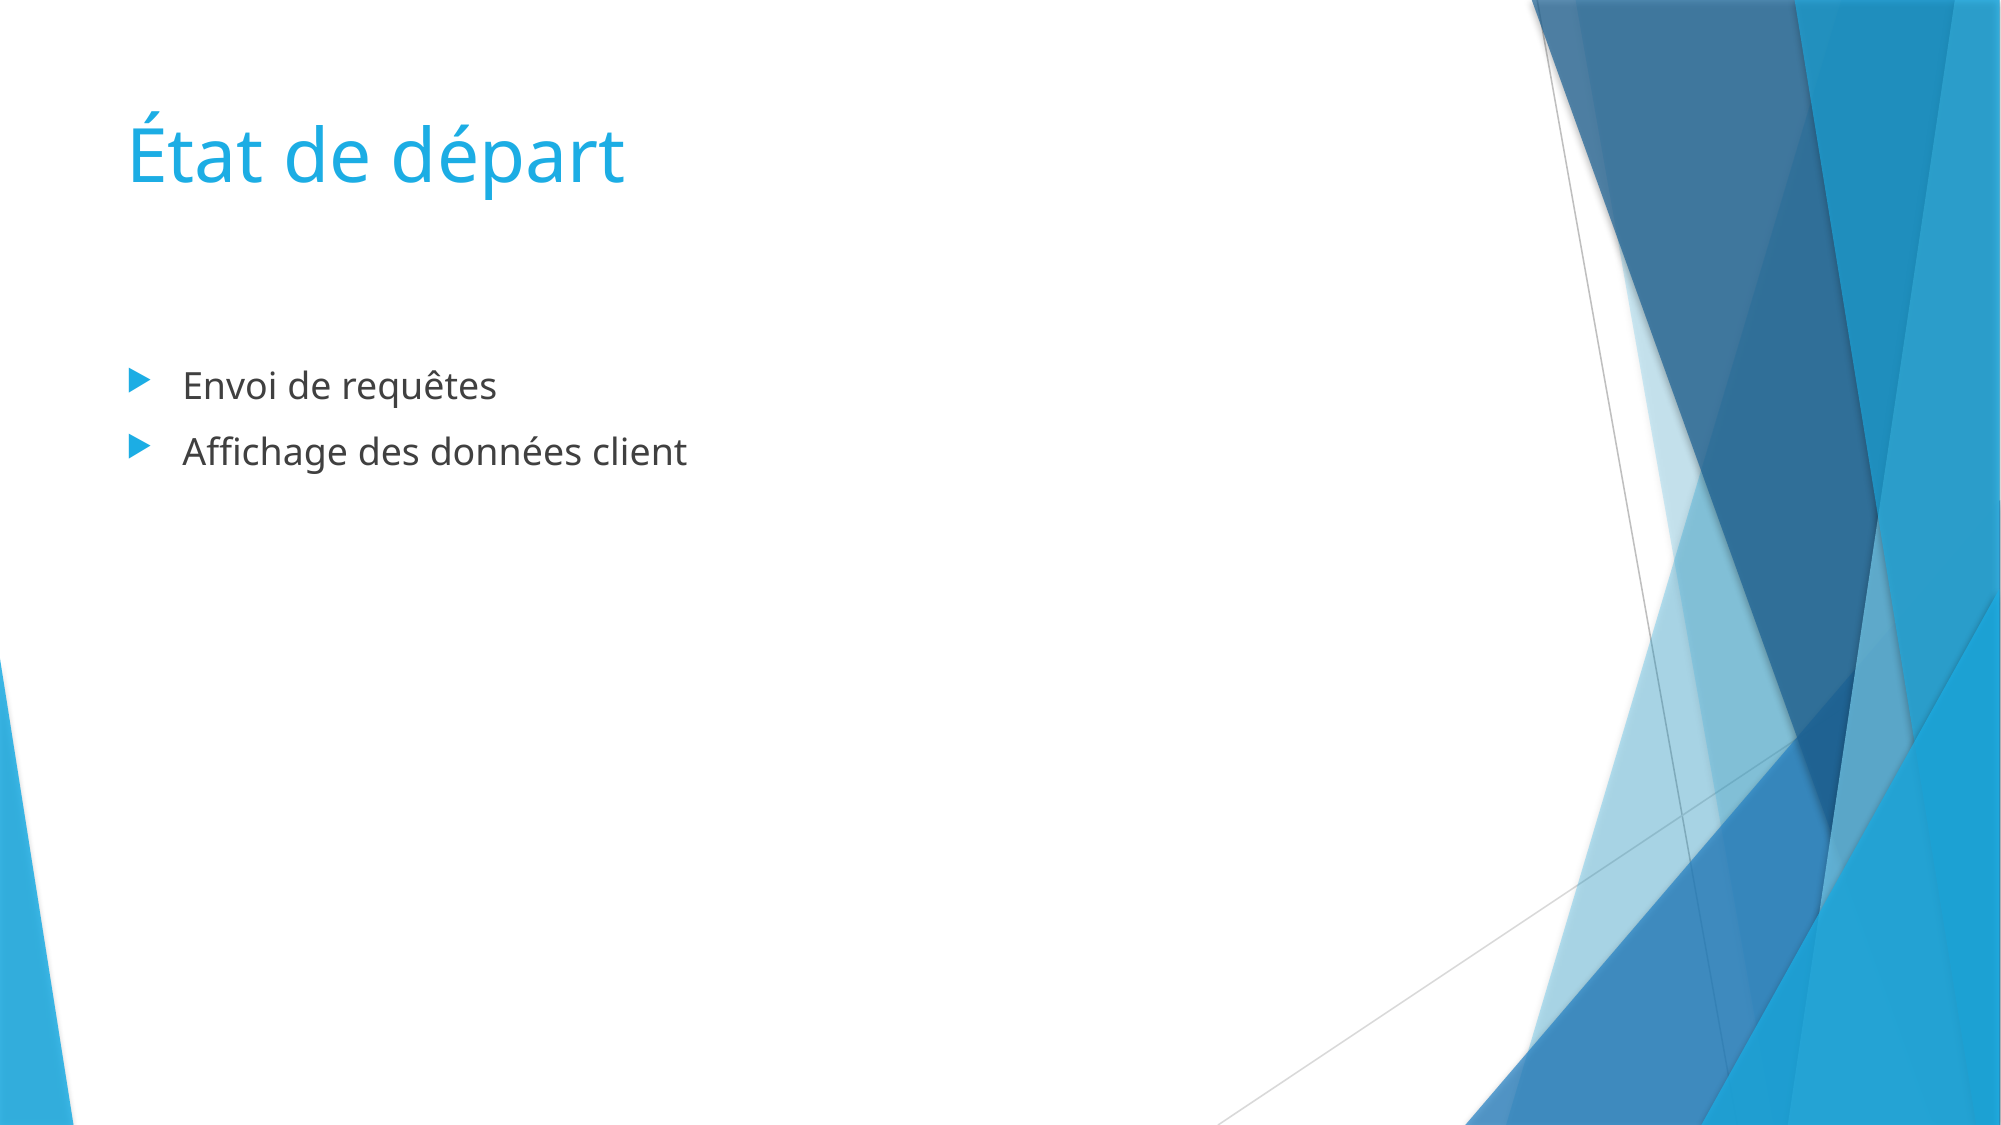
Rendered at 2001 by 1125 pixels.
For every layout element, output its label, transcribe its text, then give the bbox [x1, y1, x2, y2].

title État de départ [111, 99, 1522, 317]
list Envoi de requêtes Affichage des données client [111, 354, 1522, 992]
